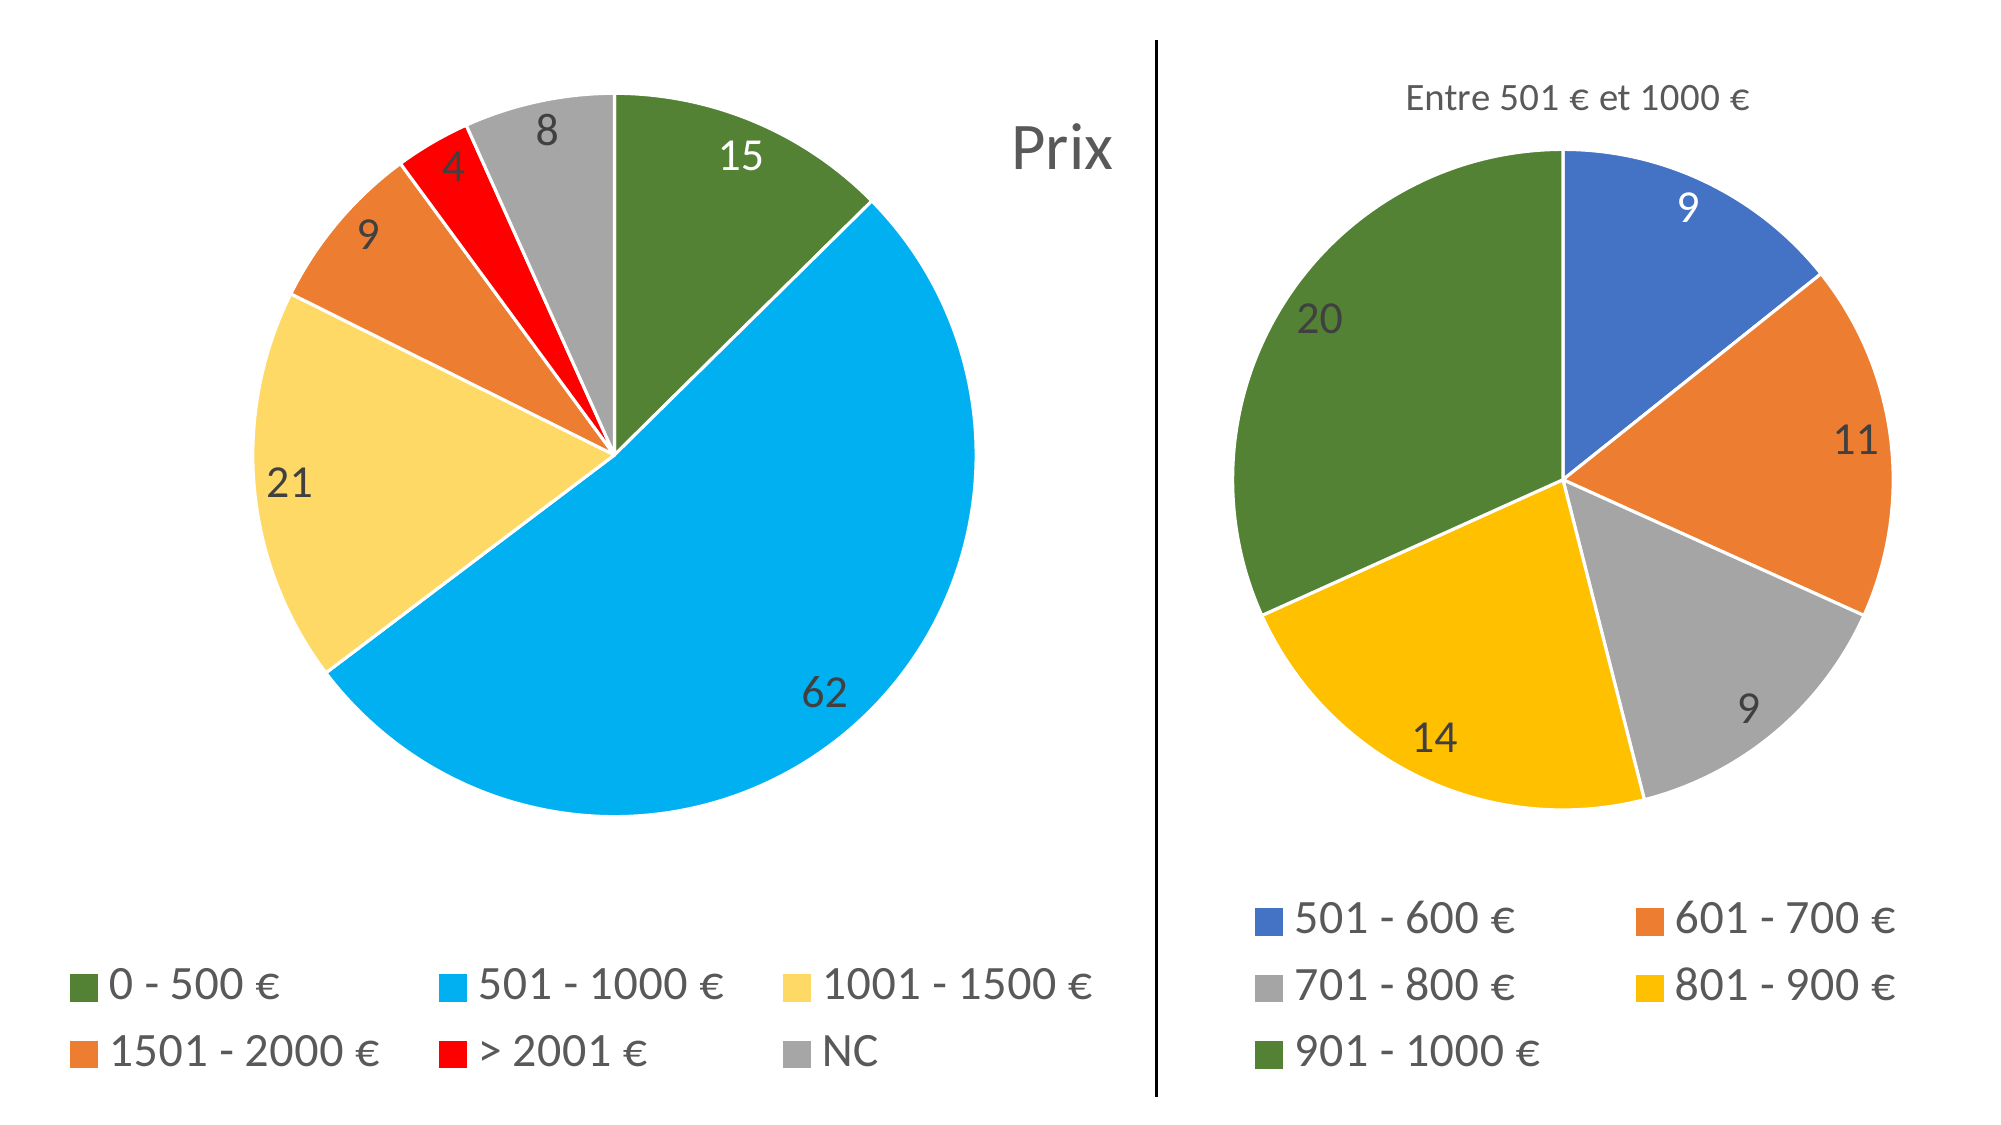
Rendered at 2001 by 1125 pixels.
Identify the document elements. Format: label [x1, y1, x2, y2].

chart [0, 28, 2000, 1097]
